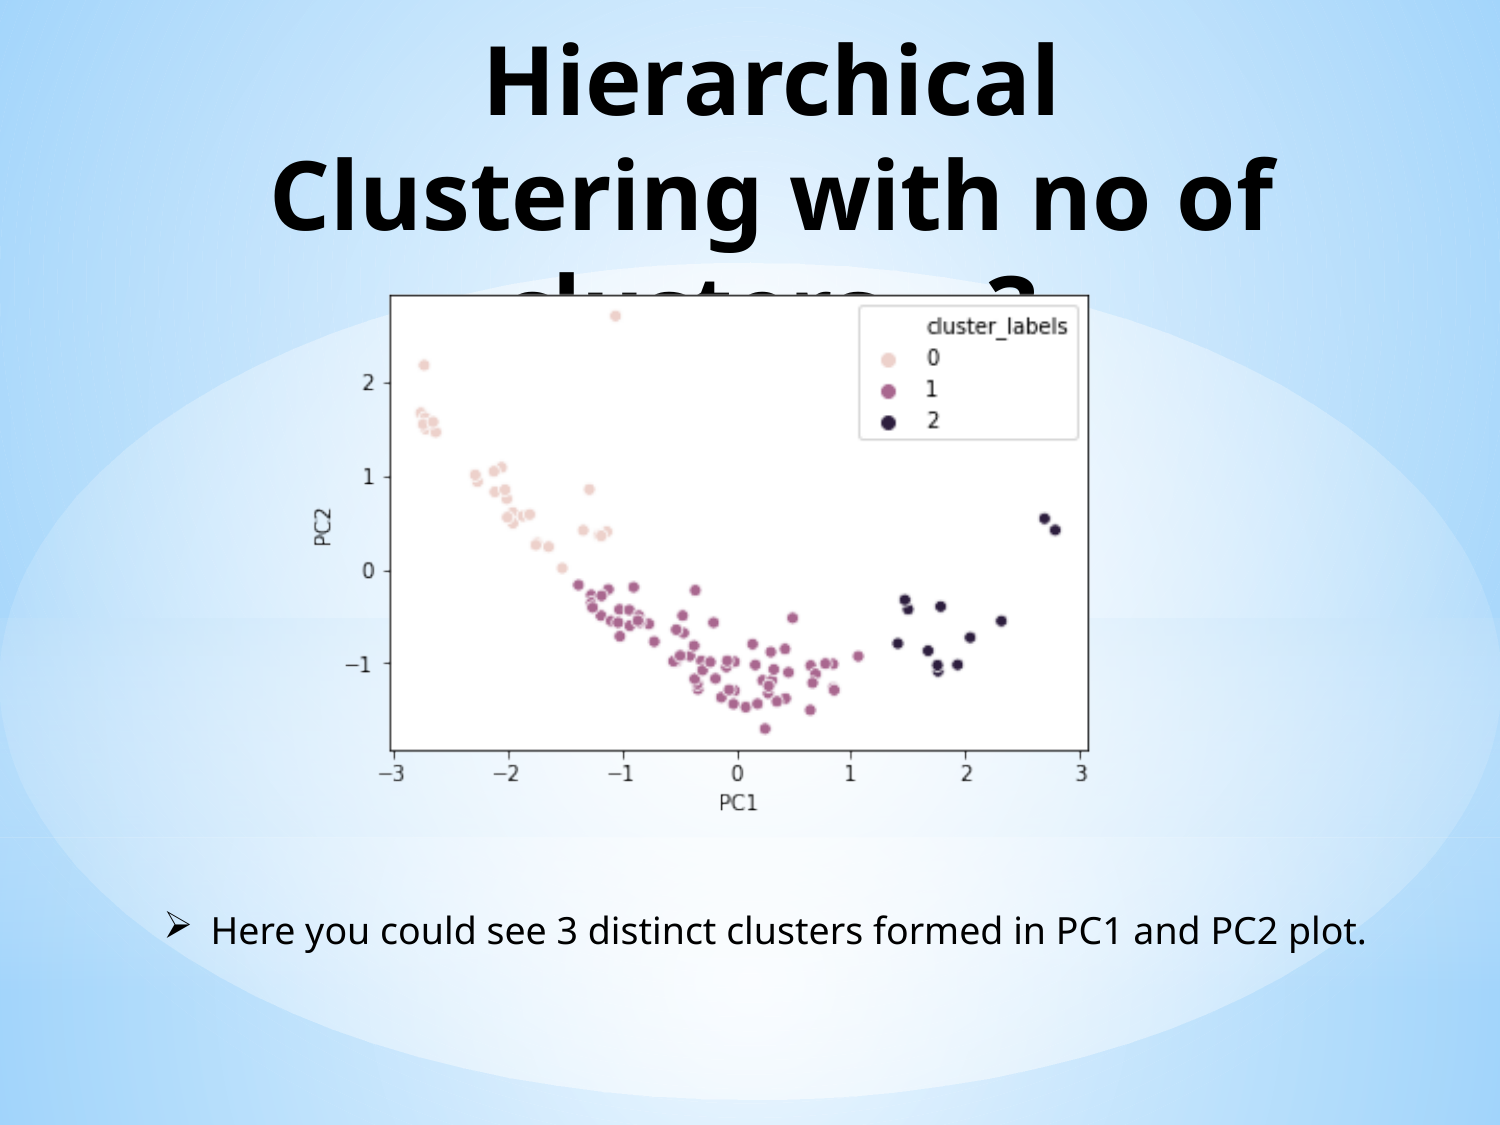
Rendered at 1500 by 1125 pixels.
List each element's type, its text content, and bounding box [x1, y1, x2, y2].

text_box Here you could see 3 distinct clusters formed in PC1 and PC2 plot. [148, 899, 1393, 960]
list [299, 274, 1109, 830]
title Hierarchical Clustering with no of clusters = 3 [237, 12, 1306, 200]
